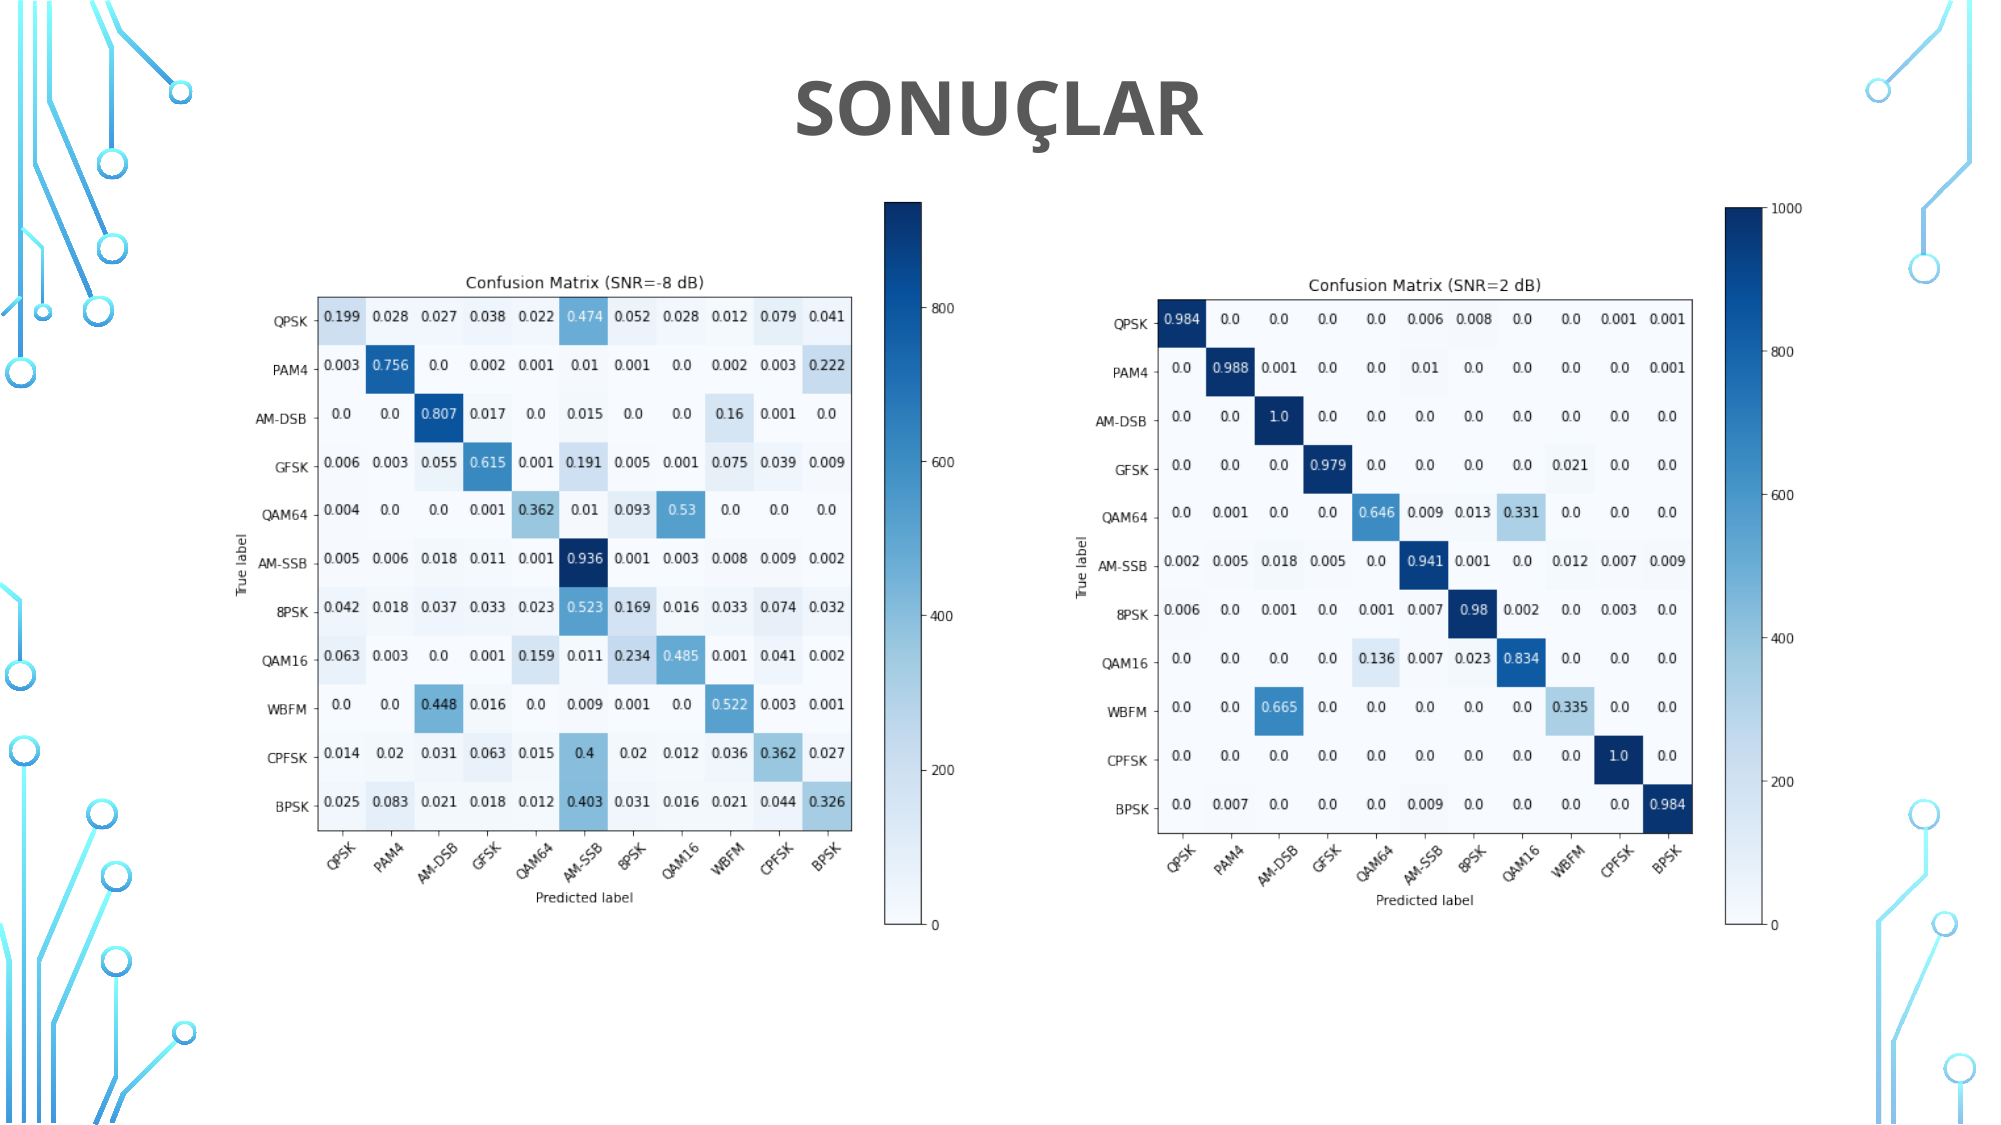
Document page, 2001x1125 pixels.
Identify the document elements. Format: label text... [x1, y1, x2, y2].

picture [1068, 194, 1813, 942]
text_box SONUÇLAR [187, 0, 1813, 233]
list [228, 194, 963, 941]
